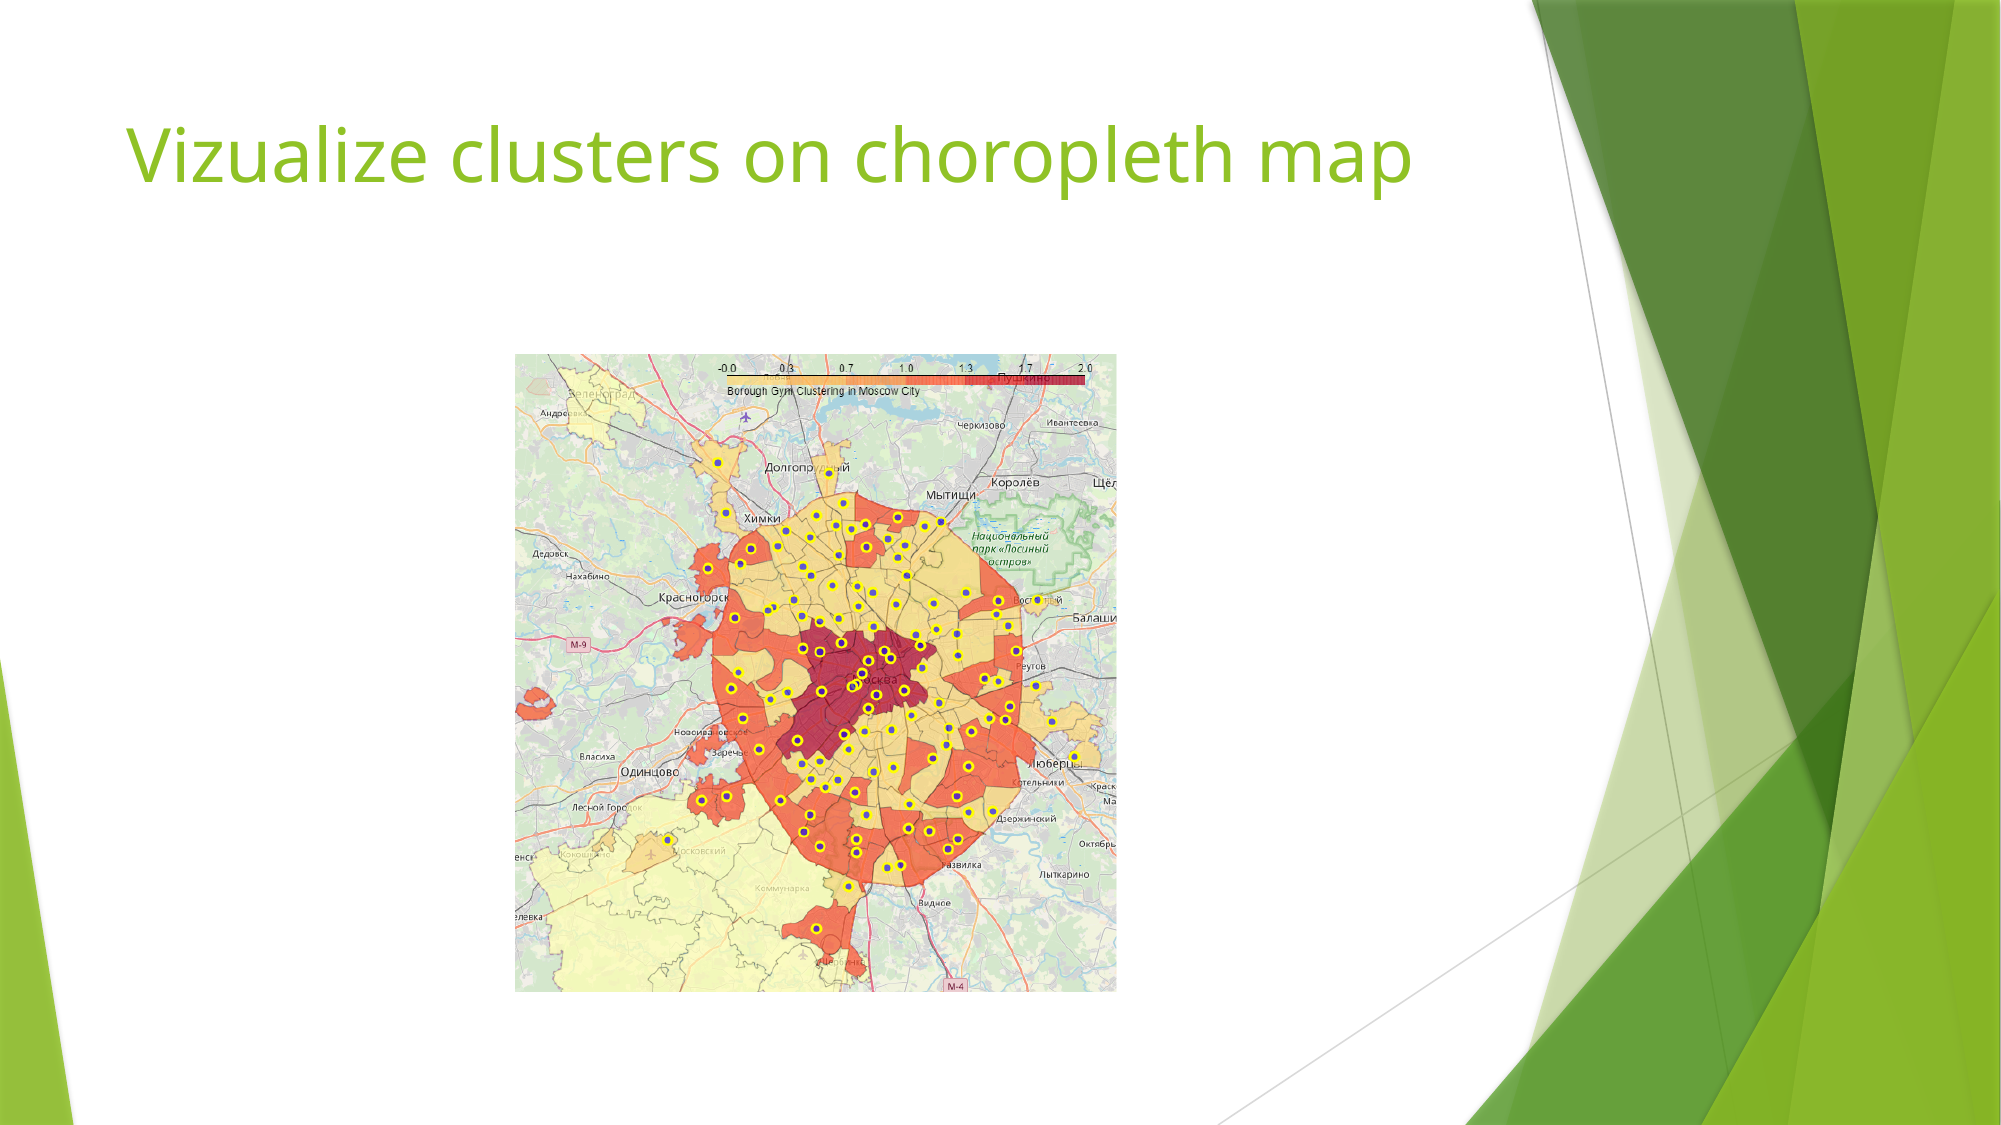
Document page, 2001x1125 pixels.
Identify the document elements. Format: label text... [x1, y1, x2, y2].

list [515, 353, 1118, 992]
title Vizualize clusters on choropleth map [111, 99, 1522, 317]
